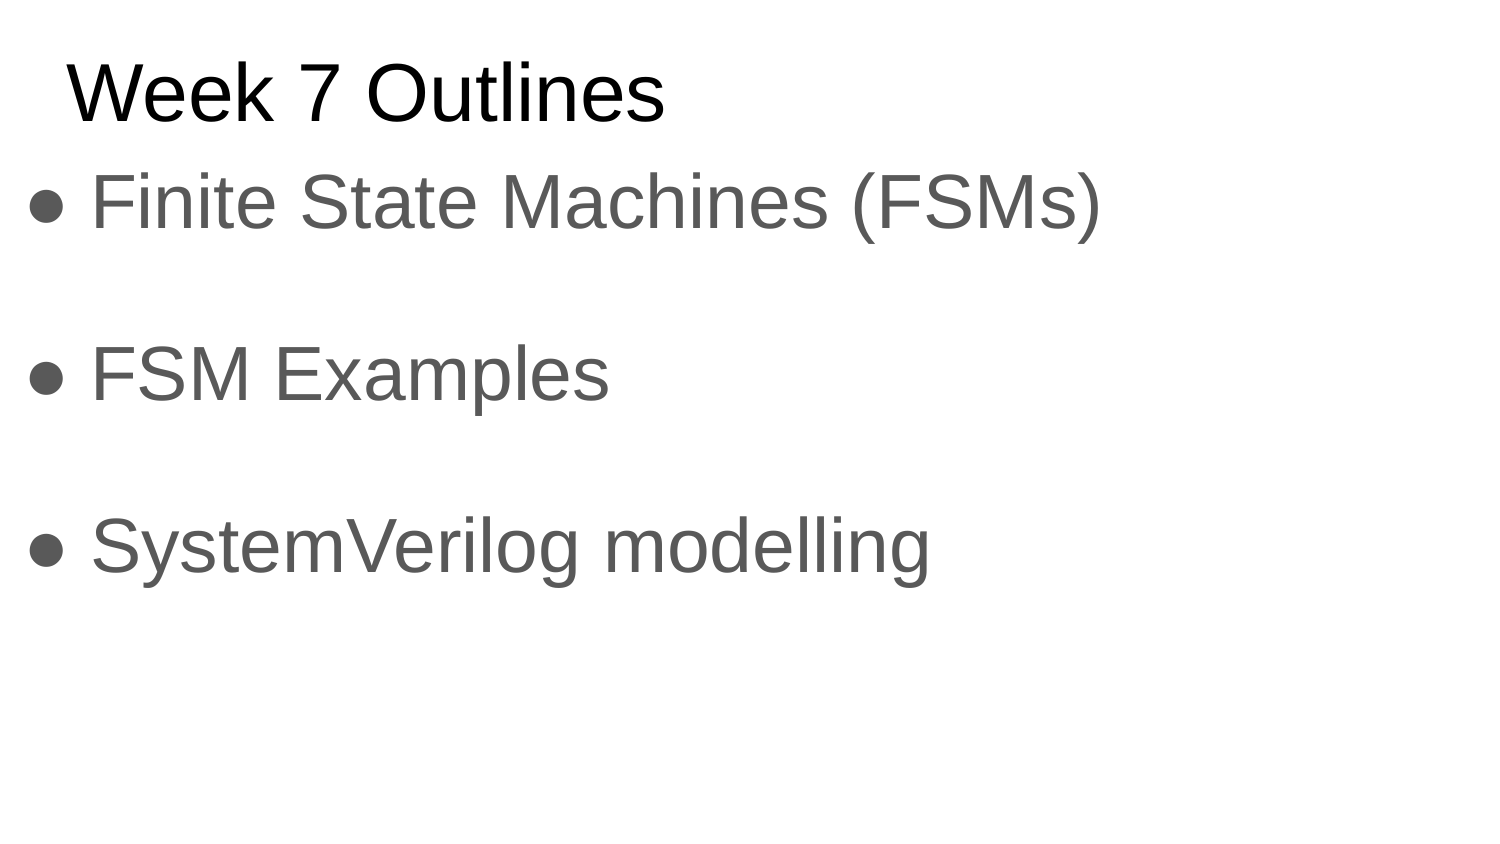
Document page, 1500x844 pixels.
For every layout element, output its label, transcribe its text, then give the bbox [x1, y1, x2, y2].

text_box Finite State Machines (FSMs) FSM Examples SystemVerilog modelling [0, 144, 1500, 805]
text_box Week 7 Outlines [51, 31, 1449, 144]
